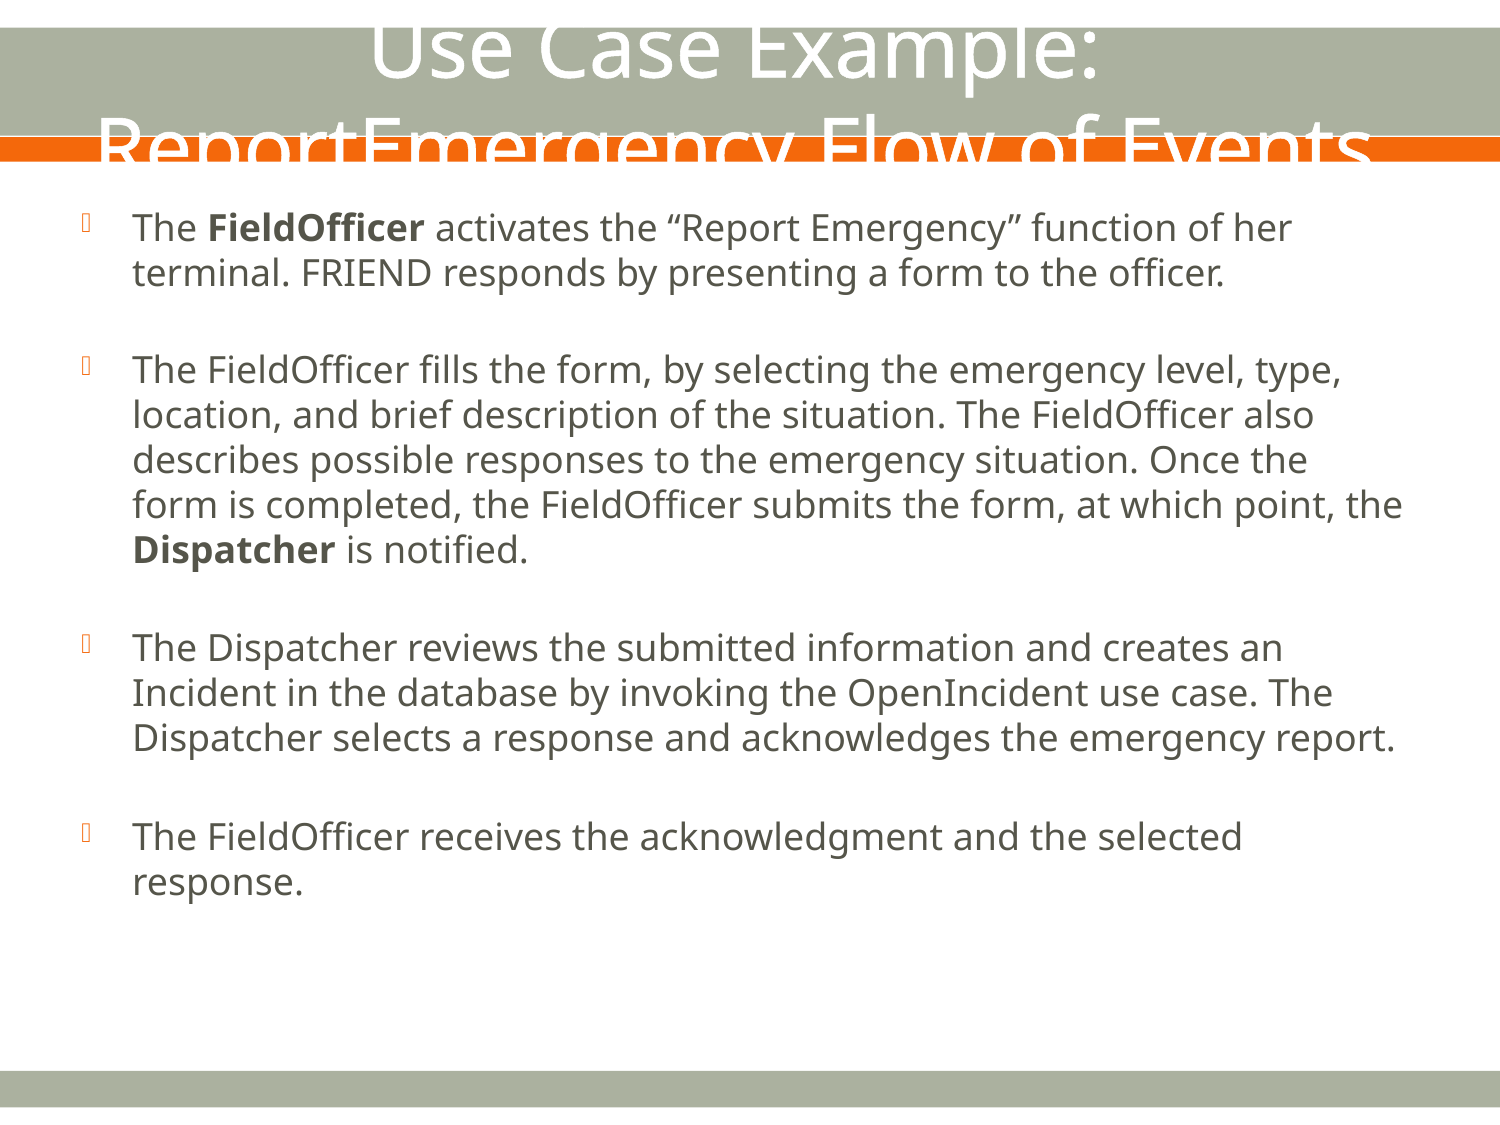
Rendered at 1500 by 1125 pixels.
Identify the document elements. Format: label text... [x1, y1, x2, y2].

title Use Case Example: ReportEmergency Flow of Events [68, 36, 1400, 153]
list The FieldOfficer activates the “Report Emergency” function of her terminal. FRIEND responds by presenting a form to the officer. The FieldOfficer fills the form, by selecting the emergency level, type, location, and brief description of the situation. The FieldOfficer also describes possible responses to the emergency situation. Once the form is completed, the FieldOfficer submits the form, at which point, the Dispatcher is notified. The Dispatcher reviews the submitted information and creates an Incident in the database by invoking the OpenIncident use case. The Dispatcher selects a response and acknowledges the emergency report. The FieldOfficer receives the acknowledgment and the selected response. [66, 196, 1421, 1004]
